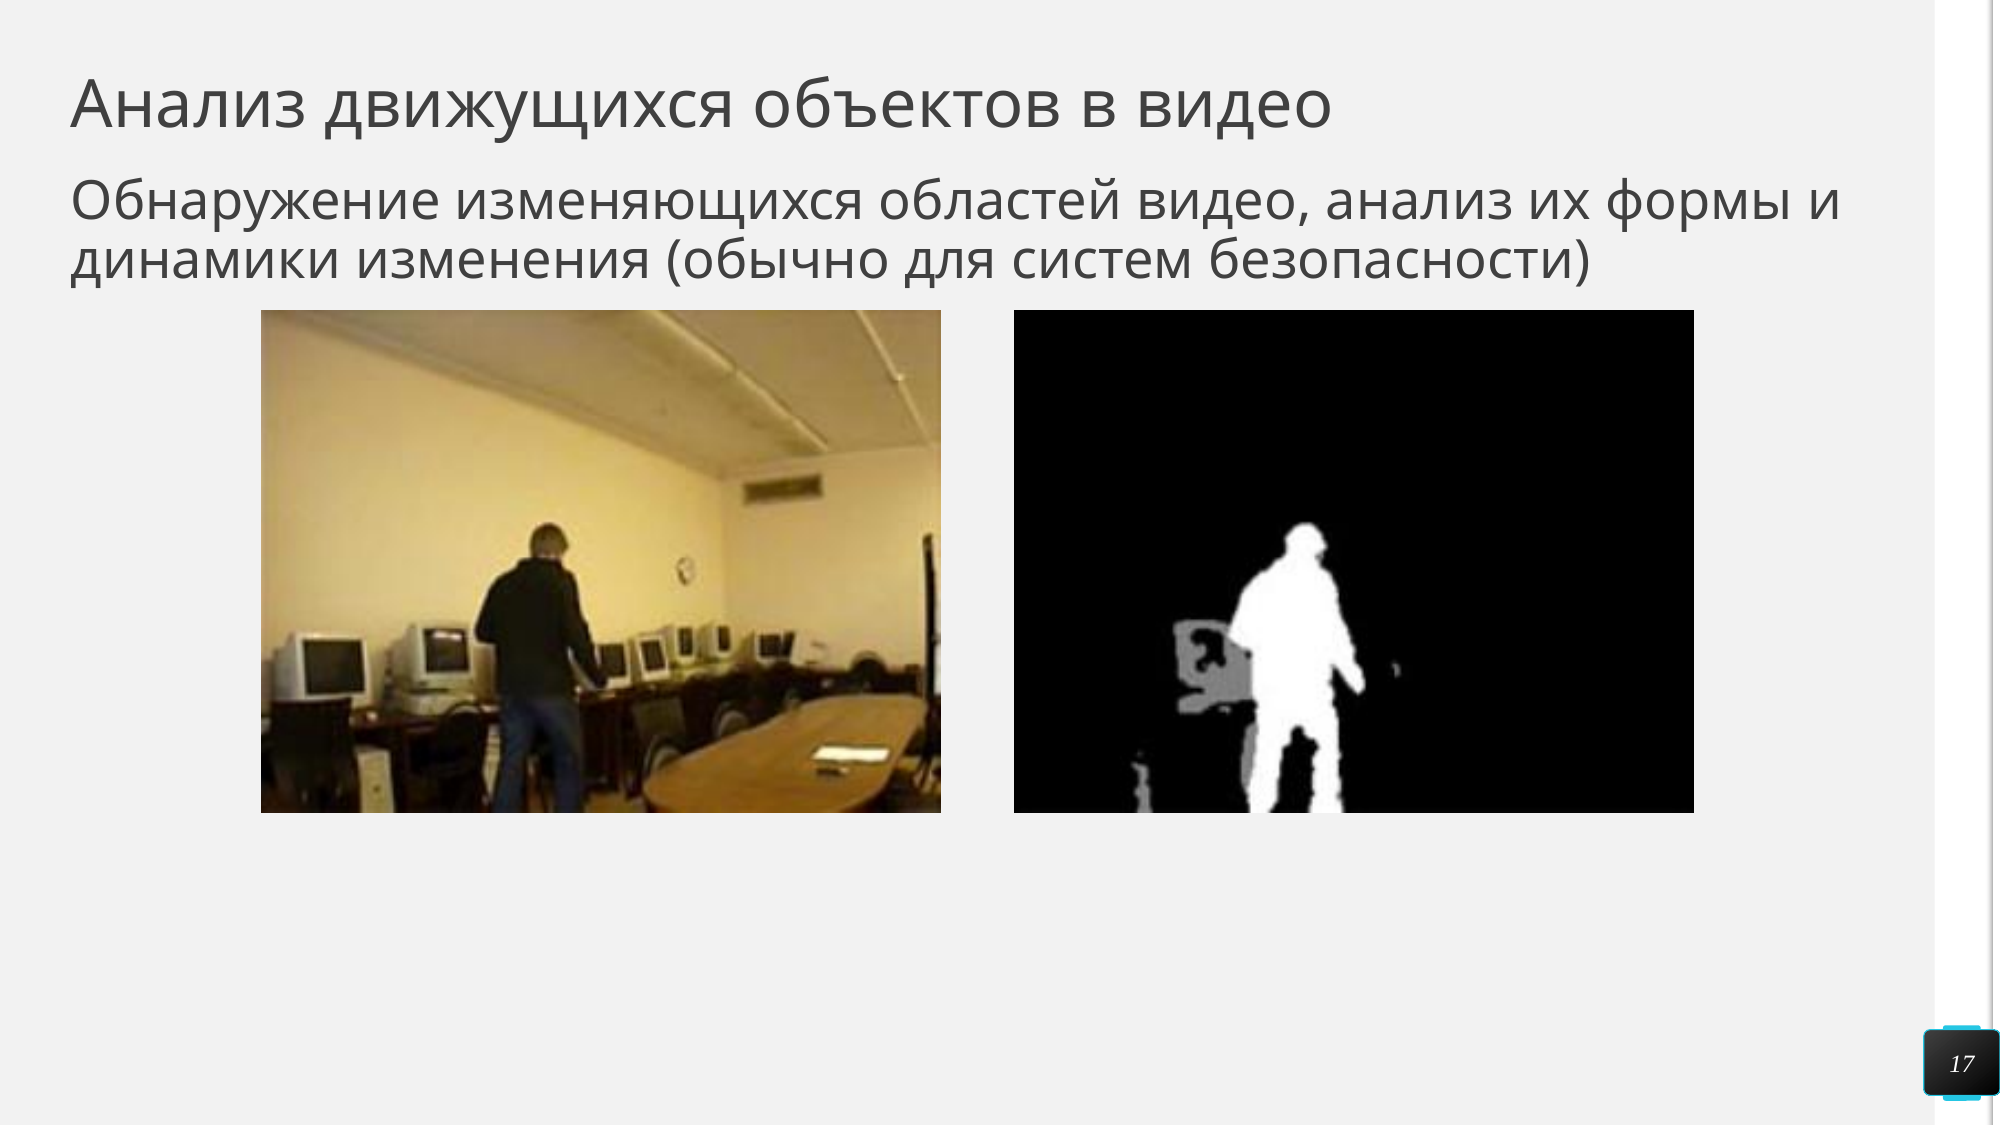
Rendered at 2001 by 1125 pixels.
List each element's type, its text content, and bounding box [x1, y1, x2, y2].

slide_number 17 [1923, 1029, 2000, 1096]
list Обнаружение изменяющихся областей видео, анализ их формы и динамики изменения (обычно для систем безопасности) [70, 173, 1881, 1030]
picture [261, 310, 941, 813]
title Анализ движущихся объектов в видео [70, 70, 1603, 142]
picture [1014, 310, 1694, 813]
